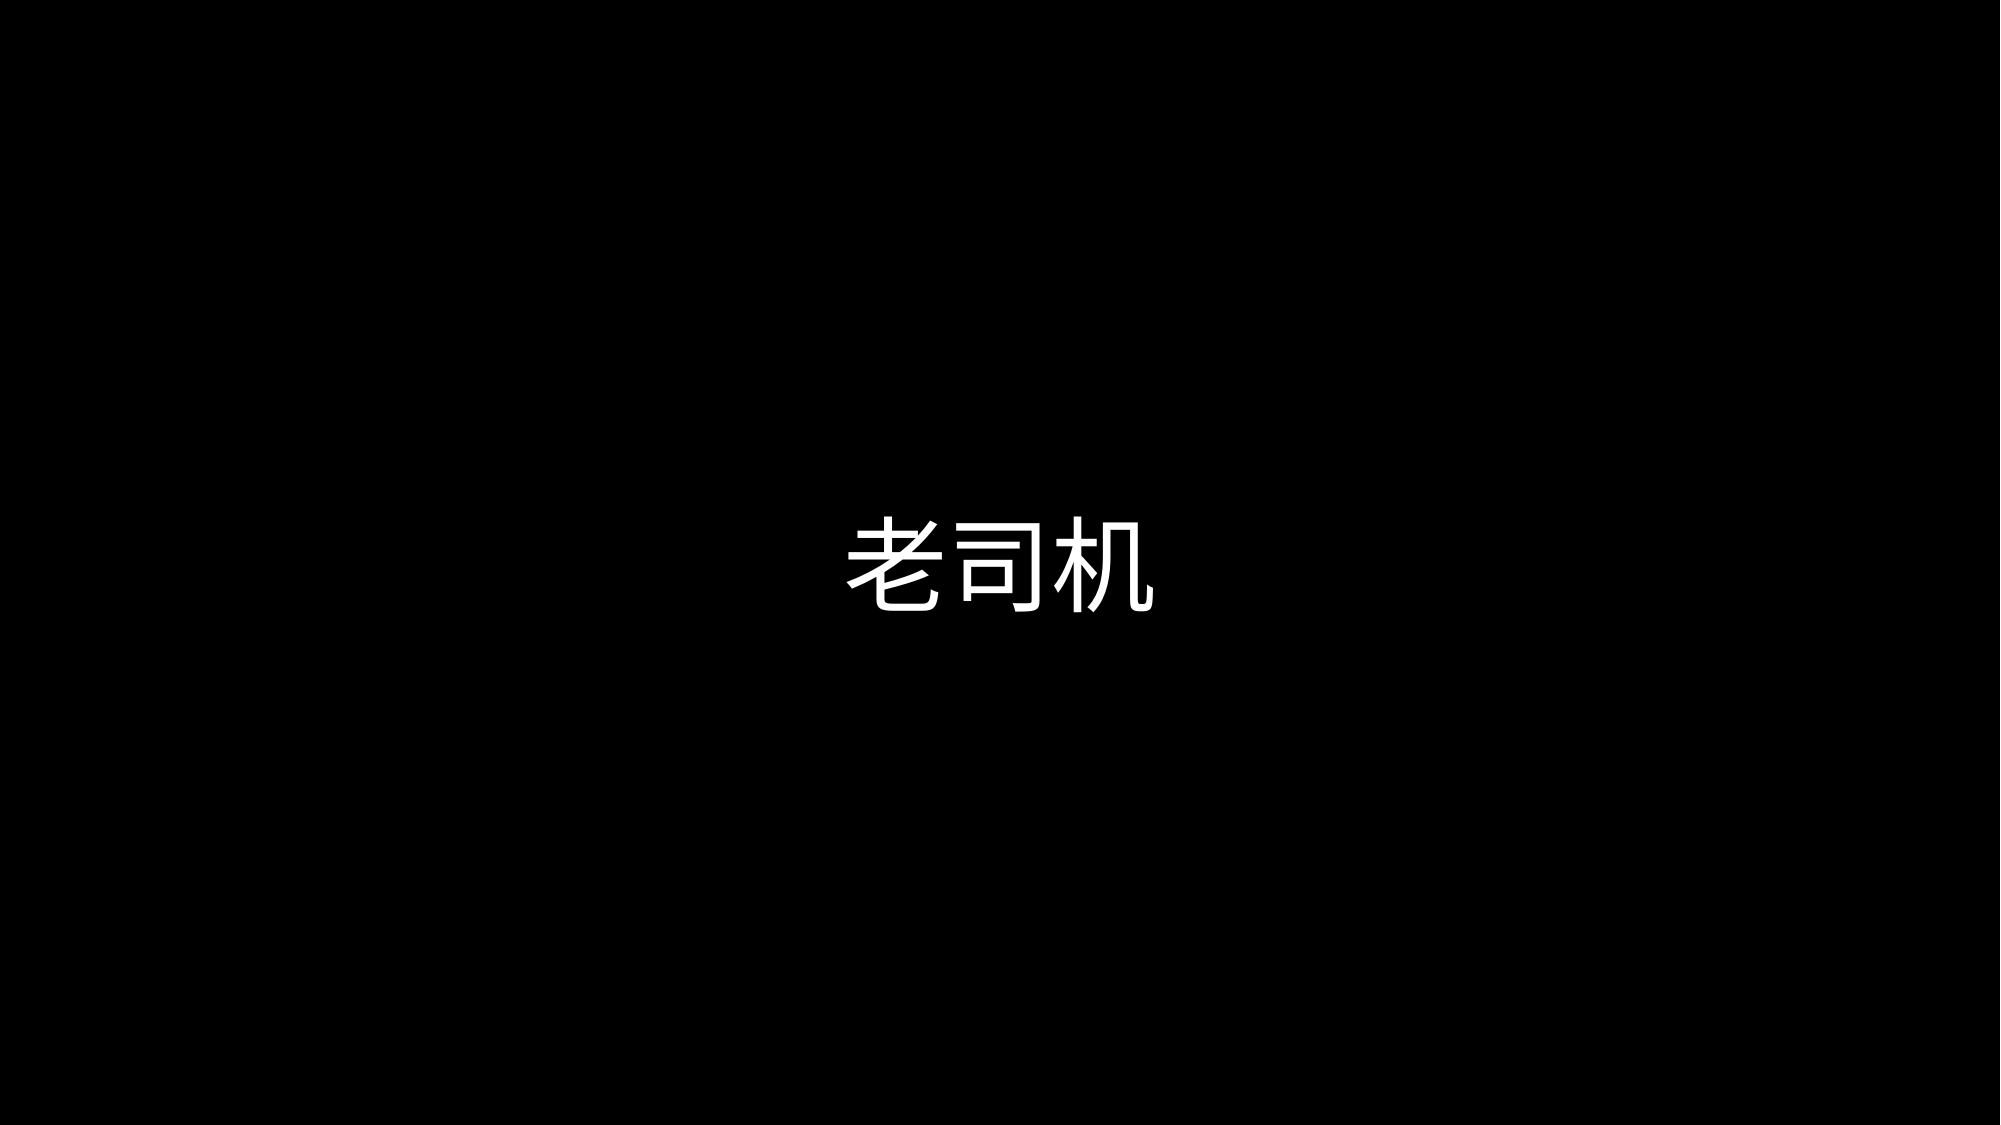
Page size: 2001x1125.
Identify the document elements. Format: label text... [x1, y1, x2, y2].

text_box 老司机 [838, 495, 1160, 630]
